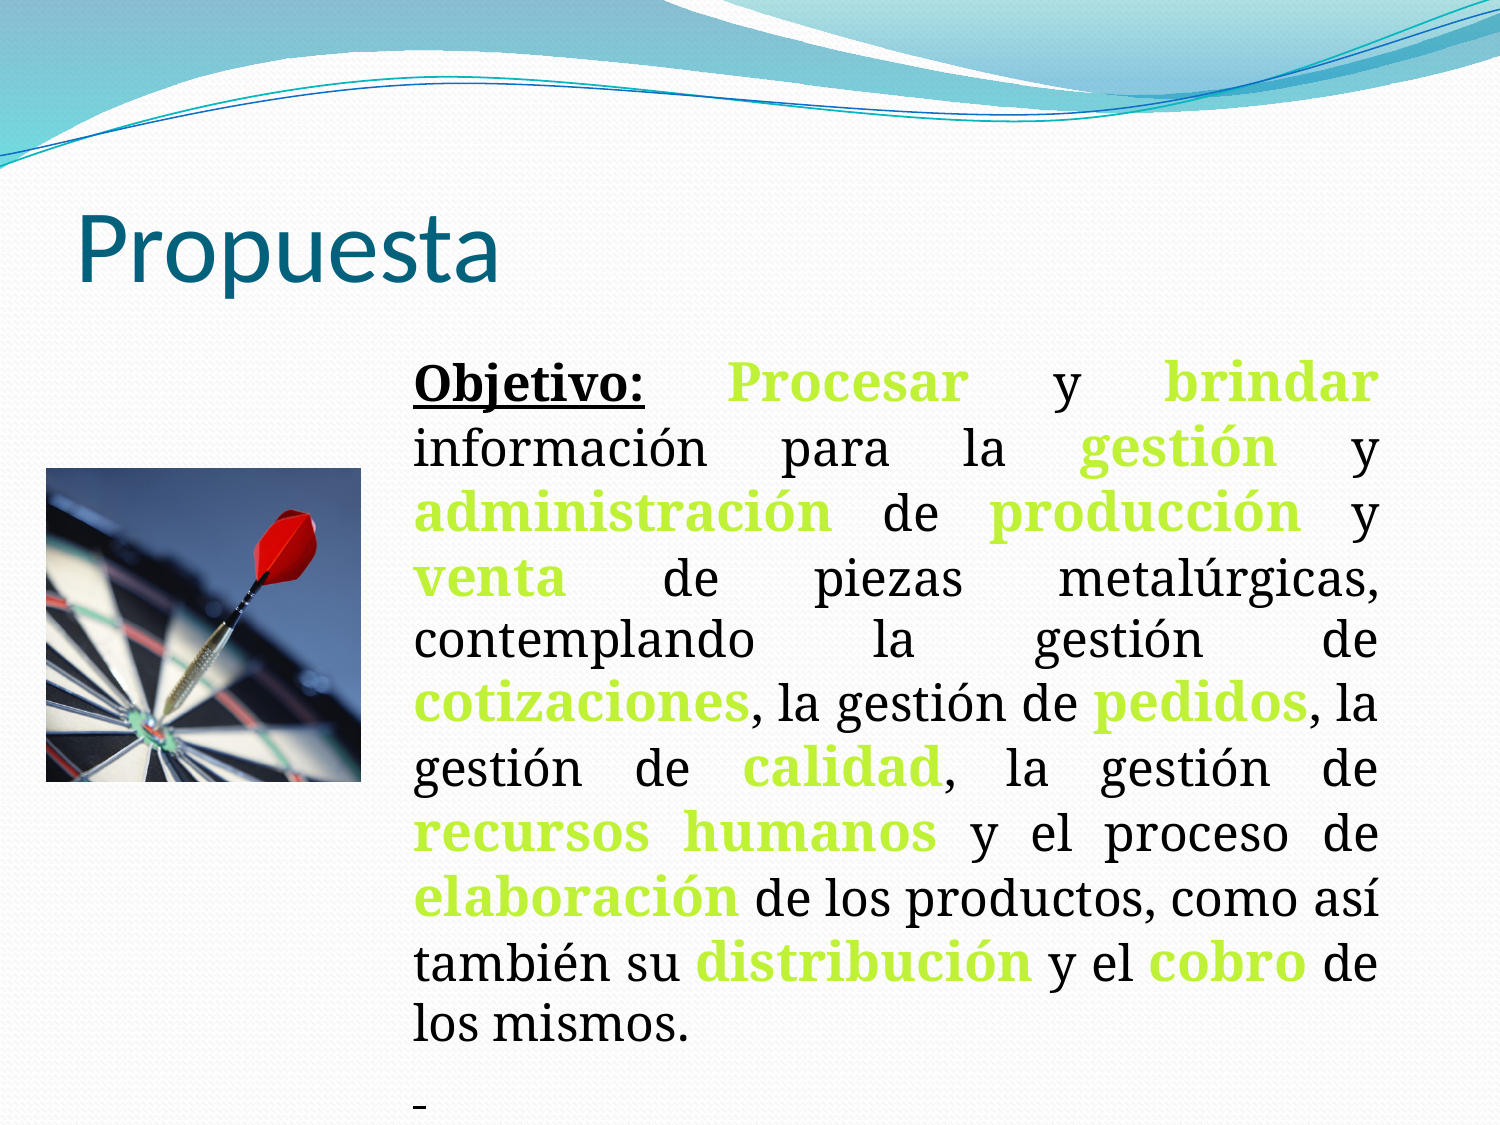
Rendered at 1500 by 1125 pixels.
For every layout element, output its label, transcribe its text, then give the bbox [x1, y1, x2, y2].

title Propuesta [75, 115, 1425, 303]
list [46, 468, 361, 783]
text_box Objetivo: Procesar y brindar información para la gestión y administración de producción y venta de piezas metalúrgicas, contemplando la gestión de cotizaciones, la gestión de pedidos, la gestión de calidad, la gestión de recursos humanos y el proceso de elaboración de los productos, como así también su distribución y el cobro de los mismos. [398, 339, 1395, 1120]
